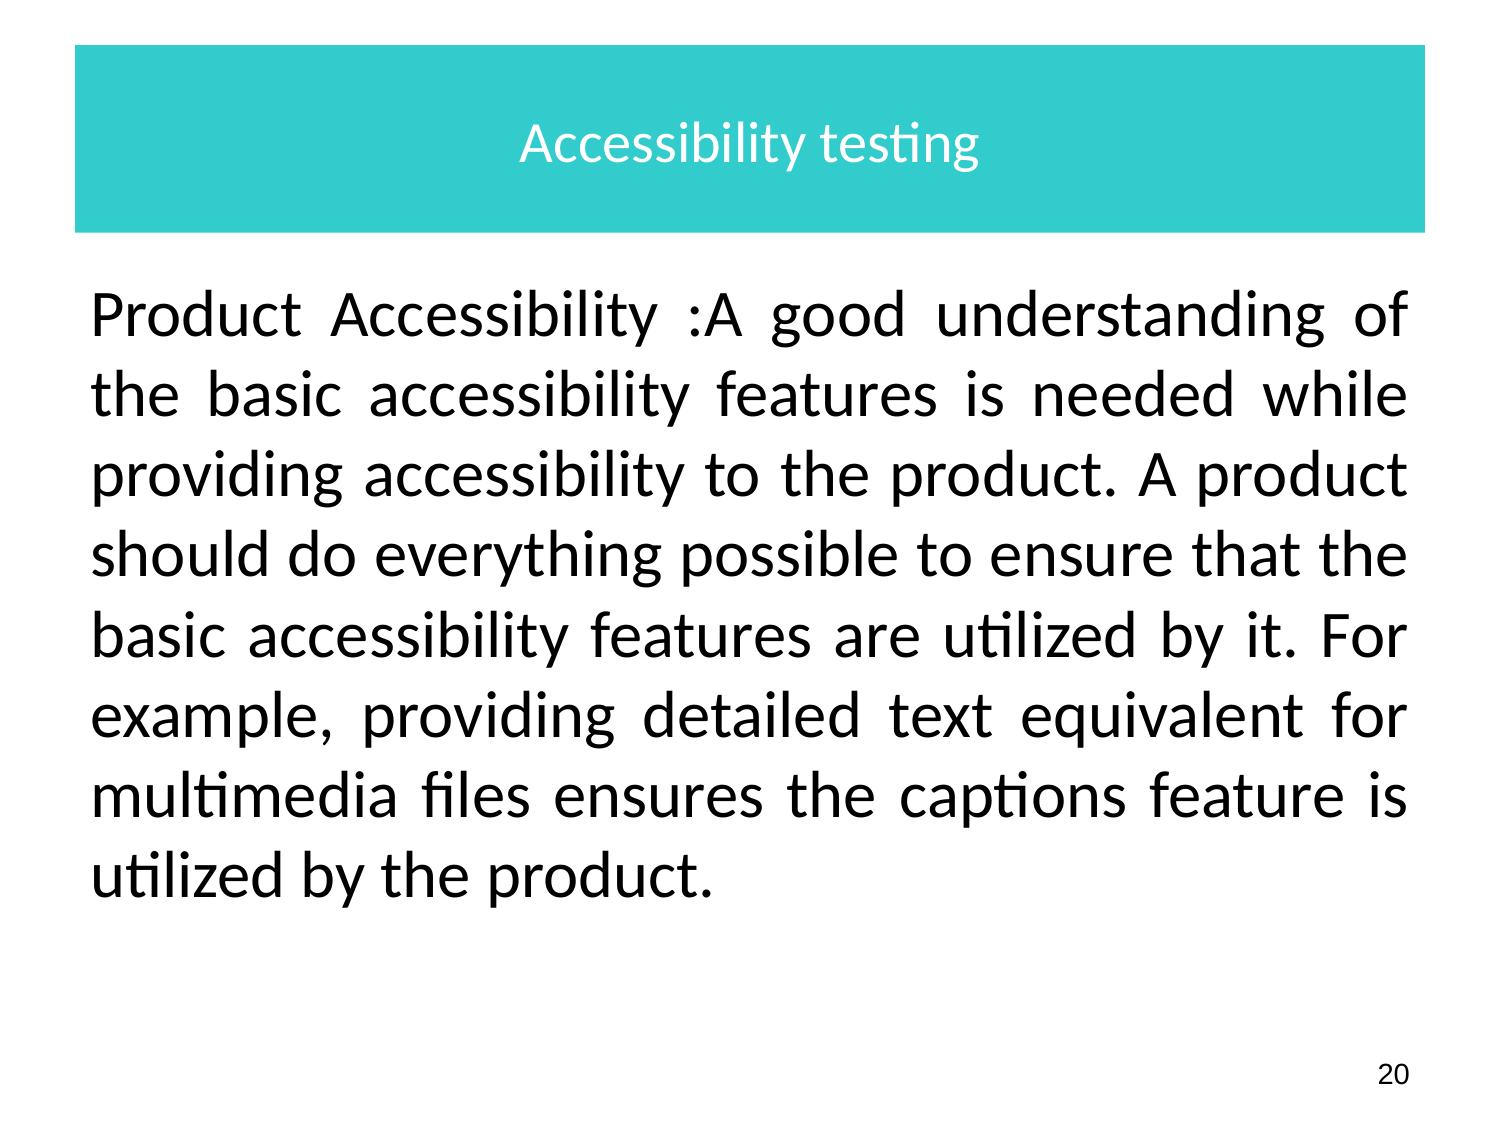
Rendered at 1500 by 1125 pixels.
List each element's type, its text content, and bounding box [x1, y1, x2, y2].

list Product Accessibility :A good understanding of the basic accessibility features is needed while providing accessibility to the product. A product should do everything possible to ensure that the basic accessibility features are utilized by it. For example, providing detailed text equivalent for multimedia files ensures the captions feature is utilized by the product. [75, 262, 1425, 1005]
title Accessibility testing [75, 45, 1425, 233]
slide_number ‹#› [1074, 1042, 1425, 1103]
